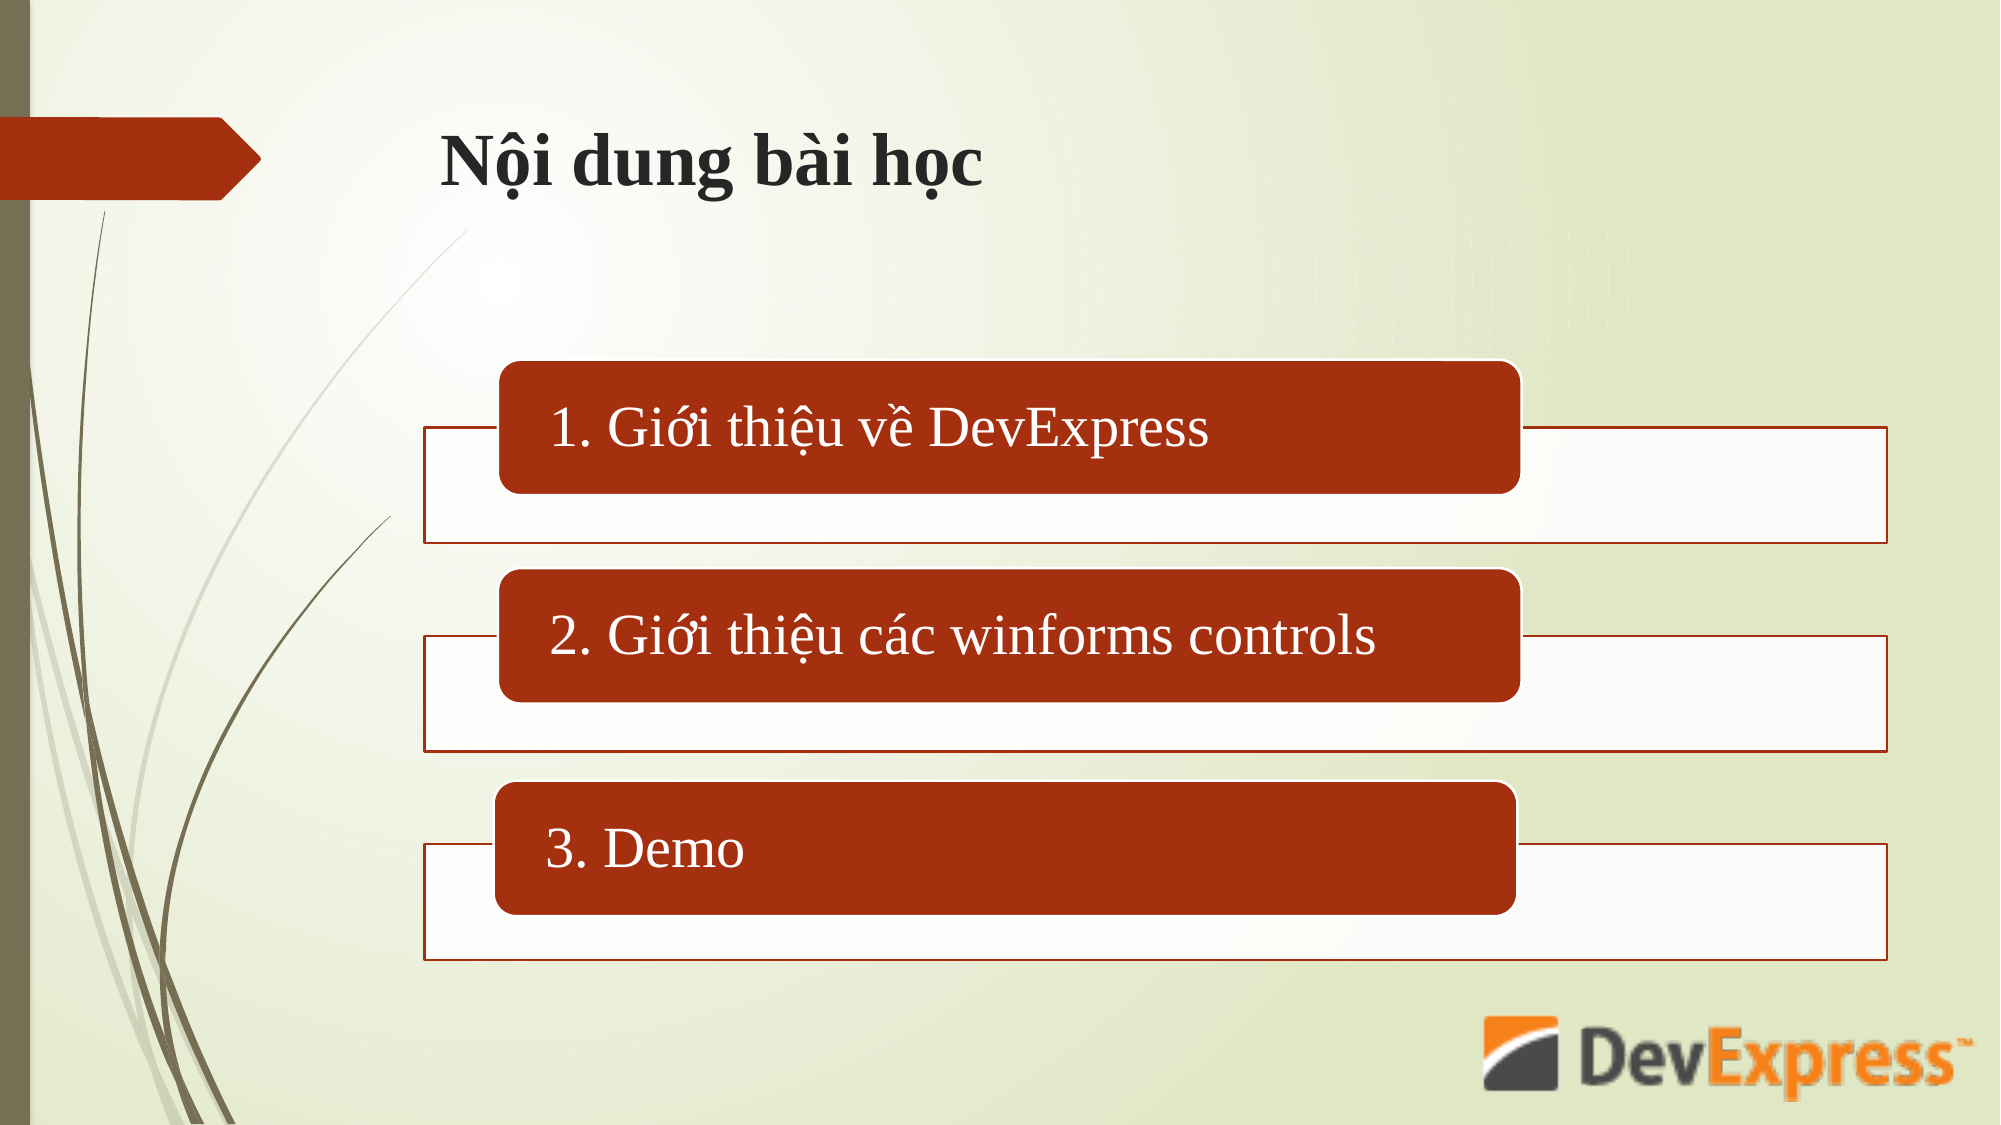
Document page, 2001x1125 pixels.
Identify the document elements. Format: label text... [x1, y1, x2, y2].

picture [1474, 1007, 1977, 1102]
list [424, 349, 1888, 971]
title Nội dung bài học [425, 102, 1888, 313]
